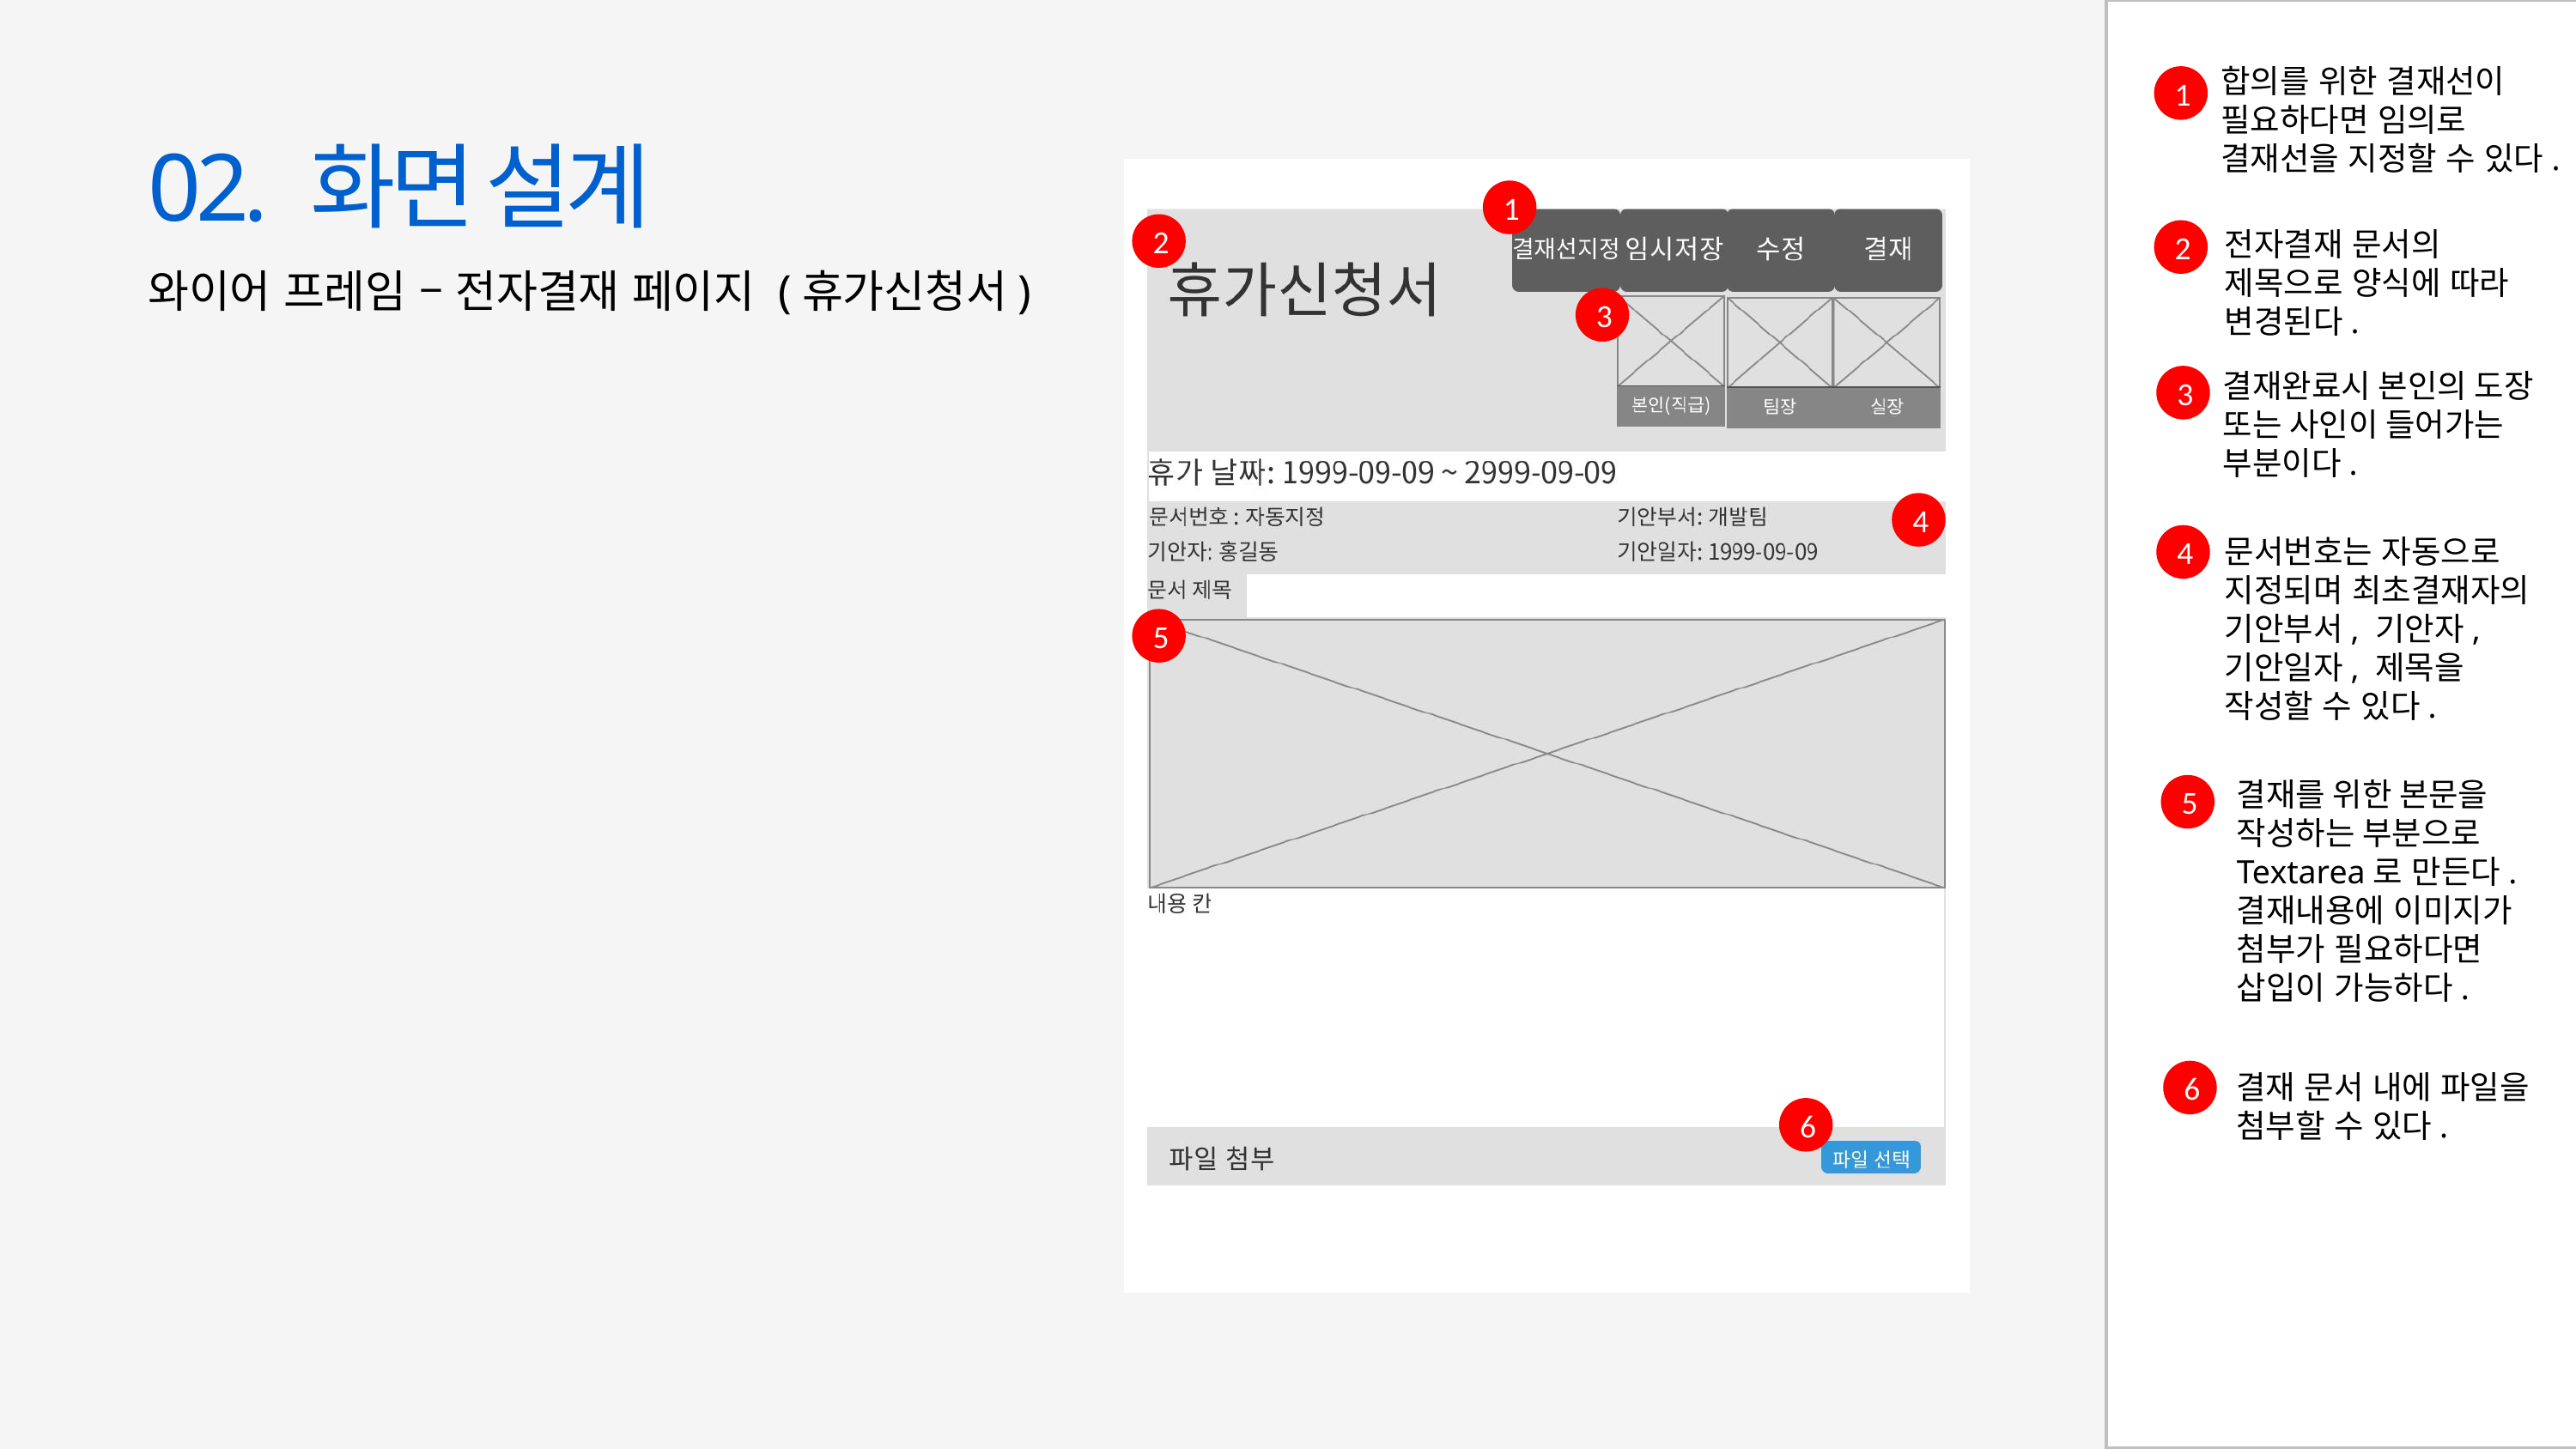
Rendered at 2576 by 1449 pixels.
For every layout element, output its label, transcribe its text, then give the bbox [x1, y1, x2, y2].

text_box 문서번호는 자동으로 지정되며 최초결재자의 기안부서, 기안자, 기안일자, 제목을 작성할 수 있다. [2211, 524, 2567, 731]
text_box 3 [2154, 364, 2212, 421]
text_box 6 [2161, 1058, 2219, 1117]
text_box 02. 화면 설계 [135, 121, 1049, 246]
text_box 4 [2154, 523, 2211, 581]
text_box 5 [2159, 773, 2217, 831]
text_box 전자결재 문서의 제목으로 양식에 따라 변경된다. [2211, 217, 2567, 347]
text_box 결재완료시 본인의 도장 또는 사인이 들어가는 부분이다. [2209, 359, 2565, 488]
text_box 합의를 위한 결재선이 필요하다면 임의로 결재선을 지정할 수 있다. [2208, 54, 2562, 184]
text_box 결재 문서 내에 파일을 첨부할 수 있다. [2223, 1060, 2576, 1151]
text_box [2105, 0, 2576, 1449]
picture [1123, 159, 1971, 1293]
text_box 2 [2152, 218, 2210, 276]
text_box 1 [2152, 64, 2208, 122]
text_box 결재를 위한 본문을 작성하는 부분으로 Textarea로 만든다. 결재내용에 이미지가 첨부가 필요하다면 삽입이 가능하다. [2223, 767, 2576, 1013]
text_box 와이어 프레임 – 전자결재 페이지 (휴가신청서) [135, 256, 1084, 323]
